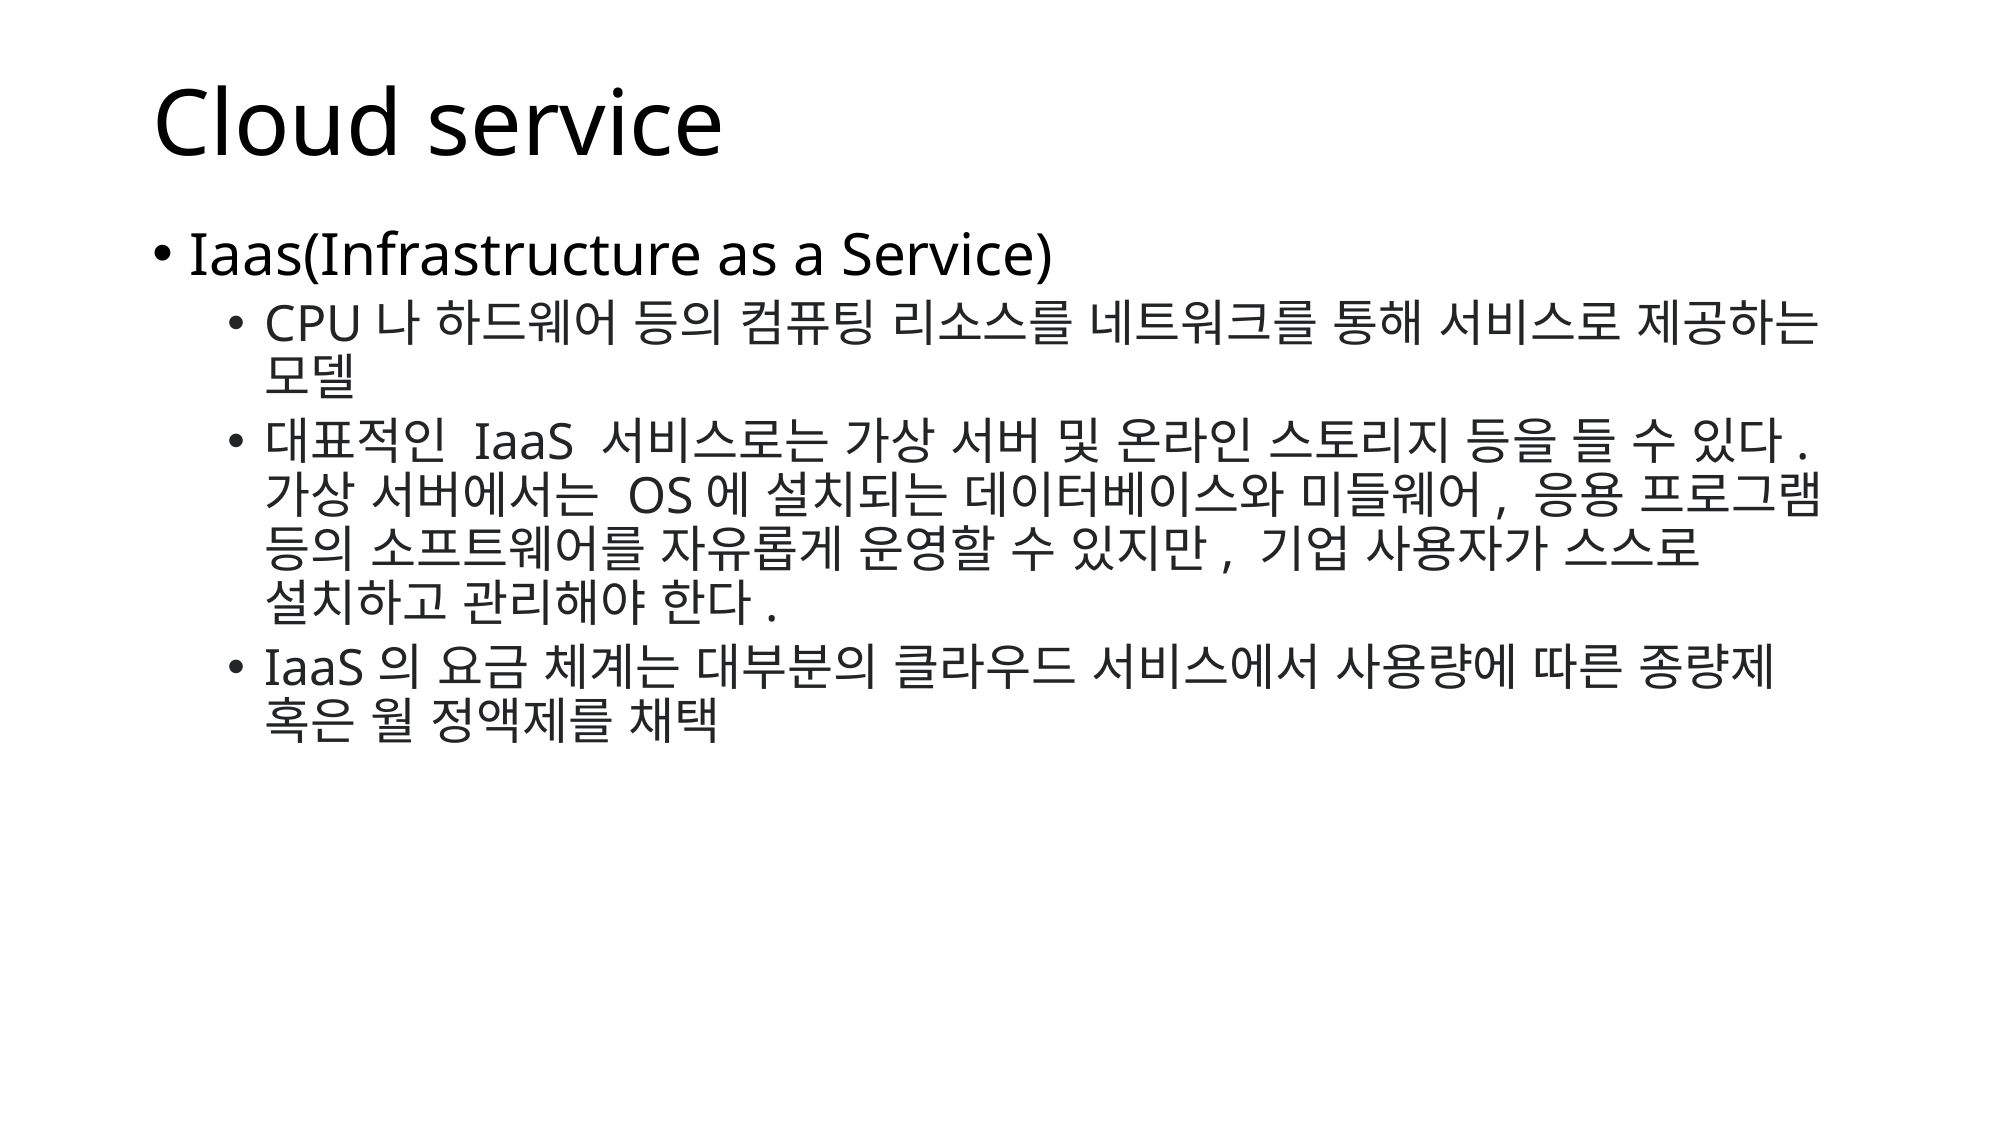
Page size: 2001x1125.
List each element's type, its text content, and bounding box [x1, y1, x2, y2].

title Cloud service [137, 59, 1863, 193]
list Iaas(Infrastructure as a Service) CPU나 하드웨어 등의 컴퓨팅 리소스를 네트워크를 통해 서비스로 제공하는 모델 대표적인 IaaS 서비스로는 가상 서버 및 온라인 스토리지 등을 들 수 있다. 가상 서버에서는 OS에 설치되는 데이터베이스와 미들웨어, 응용 프로그램 등의 소프트웨어를 자유롭게 운영할 수 있지만, 기업 사용자가 스스로 설치하고 관리해야 한다. IaaS의 요금 체계는 대부분의 클라우드 서비스에서 사용량에 따른 종량제 혹은 월 정액제를 채택 [137, 217, 1863, 1097]
